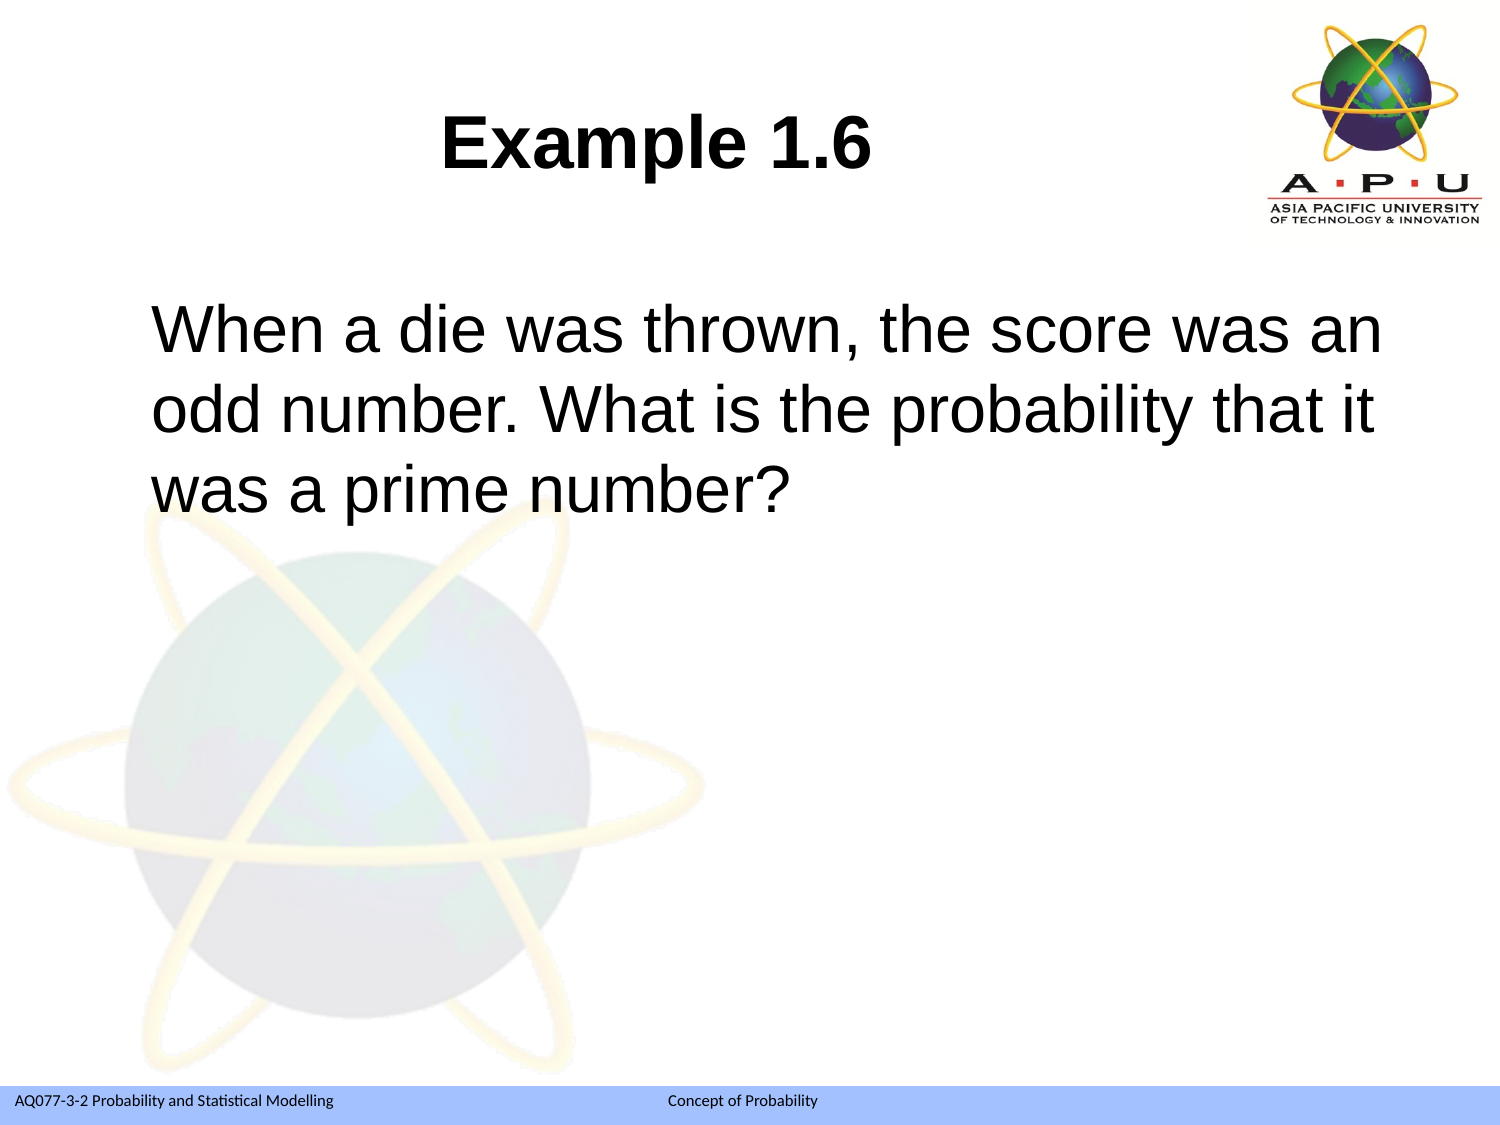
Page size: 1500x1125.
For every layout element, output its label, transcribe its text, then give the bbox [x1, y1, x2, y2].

title Example 1.6 [79, 45, 1235, 233]
picture [1251, 0, 1500, 249]
list When a die was thrown, the score was an odd number. What is the probability that it was a prime number? [79, 278, 1430, 1021]
